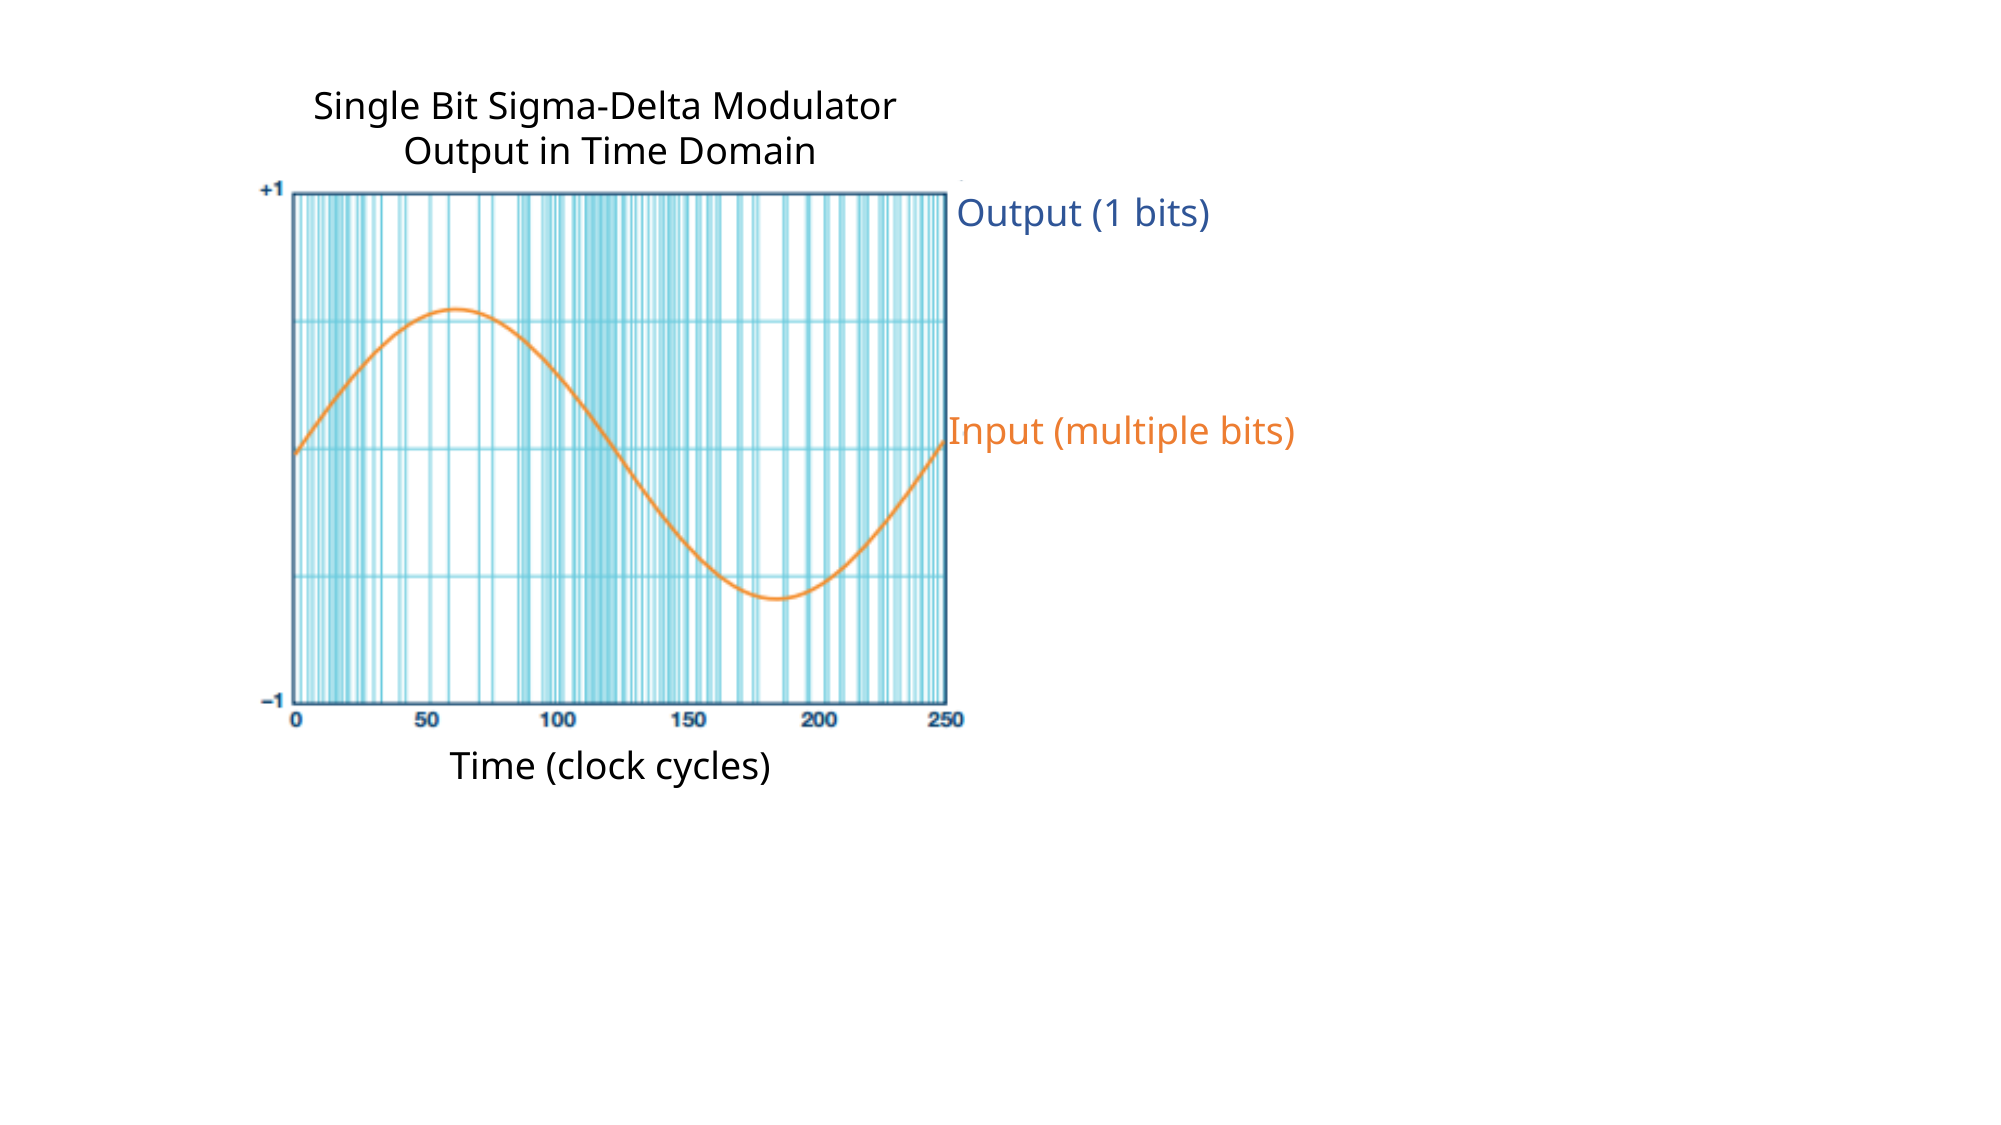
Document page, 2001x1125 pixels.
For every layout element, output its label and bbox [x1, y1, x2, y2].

text_box [255, 74, 1288, 796]
